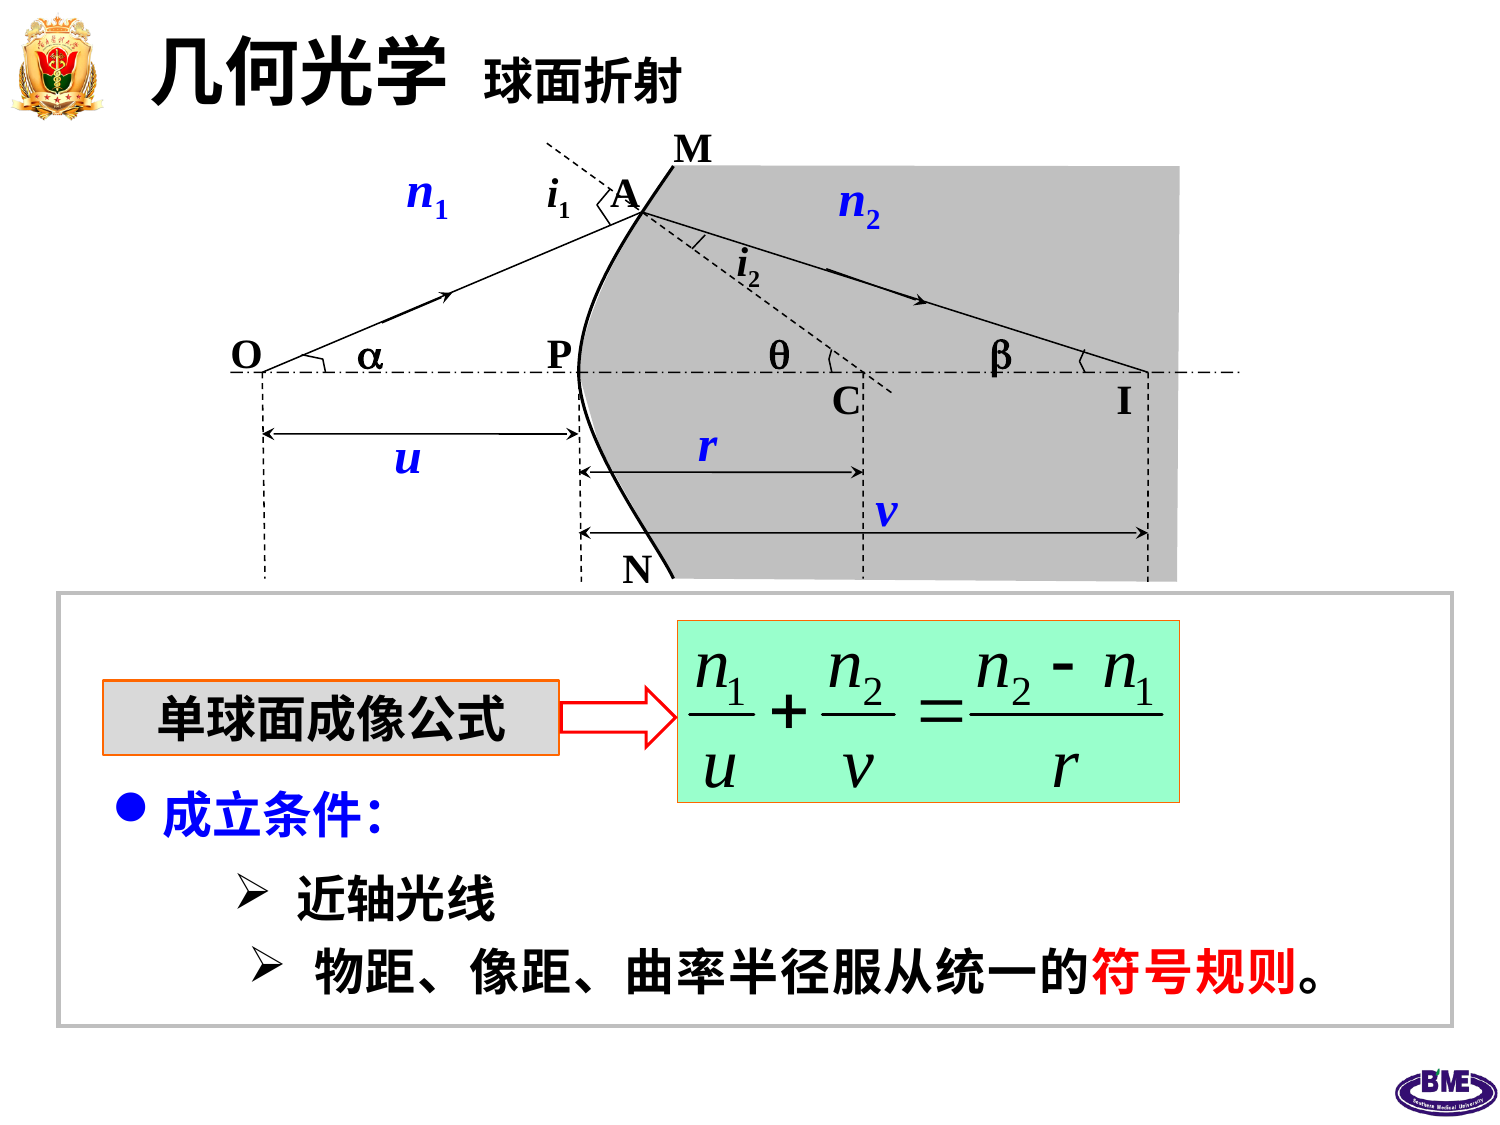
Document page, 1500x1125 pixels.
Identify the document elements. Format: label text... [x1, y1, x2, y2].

text_box M [673, 120, 737, 167]
picture [1393, 1060, 1500, 1125]
text_box i2 [736, 234, 801, 305]
text_box [646, 533, 674, 542]
text_box [578, 466, 591, 479]
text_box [677, 620, 1180, 803]
text_box [1079, 349, 1085, 373]
text_box  [768, 326, 832, 373]
text_box [1135, 526, 1149, 540]
text_box [826, 268, 927, 306]
text_box C [831, 372, 895, 419]
text_box v [875, 476, 939, 523]
text_box i1 [546, 166, 611, 236]
text_box [578, 212, 674, 472]
text_box A [610, 165, 674, 212]
text_box [828, 349, 832, 373]
text_box O [230, 326, 294, 373]
text_box [57, 592, 1453, 1027]
text_box 物距、像距、曲率半径服从统一的符号规则。 [232, 933, 1314, 1008]
text_box [674, 165, 1180, 582]
text_box I [1116, 372, 1180, 419]
text_box 几何光学 球面折射 [134, 39, 1429, 112]
text_box [596, 188, 611, 225]
text_box 单球面成像公式 [103, 680, 560, 756]
text_box [301, 354, 326, 373]
text_box [381, 292, 453, 323]
text_box 成立条件： [97, 776, 511, 937]
text_box [262, 427, 275, 441]
text_box u [394, 423, 458, 471]
text_box n2 [838, 166, 903, 236]
text_box [566, 427, 579, 441]
picture [10, 12, 104, 121]
text_box 近轴光线 [218, 860, 579, 935]
text_box n1 [406, 157, 471, 227]
text_box [560, 685, 677, 750]
text_box  [989, 326, 1054, 373]
text_box N [622, 542, 686, 589]
text_box P [546, 326, 611, 373]
text_box [578, 526, 591, 539]
text_box [611, 473, 674, 532]
text_box r [697, 411, 762, 458]
text_box [850, 466, 864, 479]
text_box  [356, 326, 421, 373]
